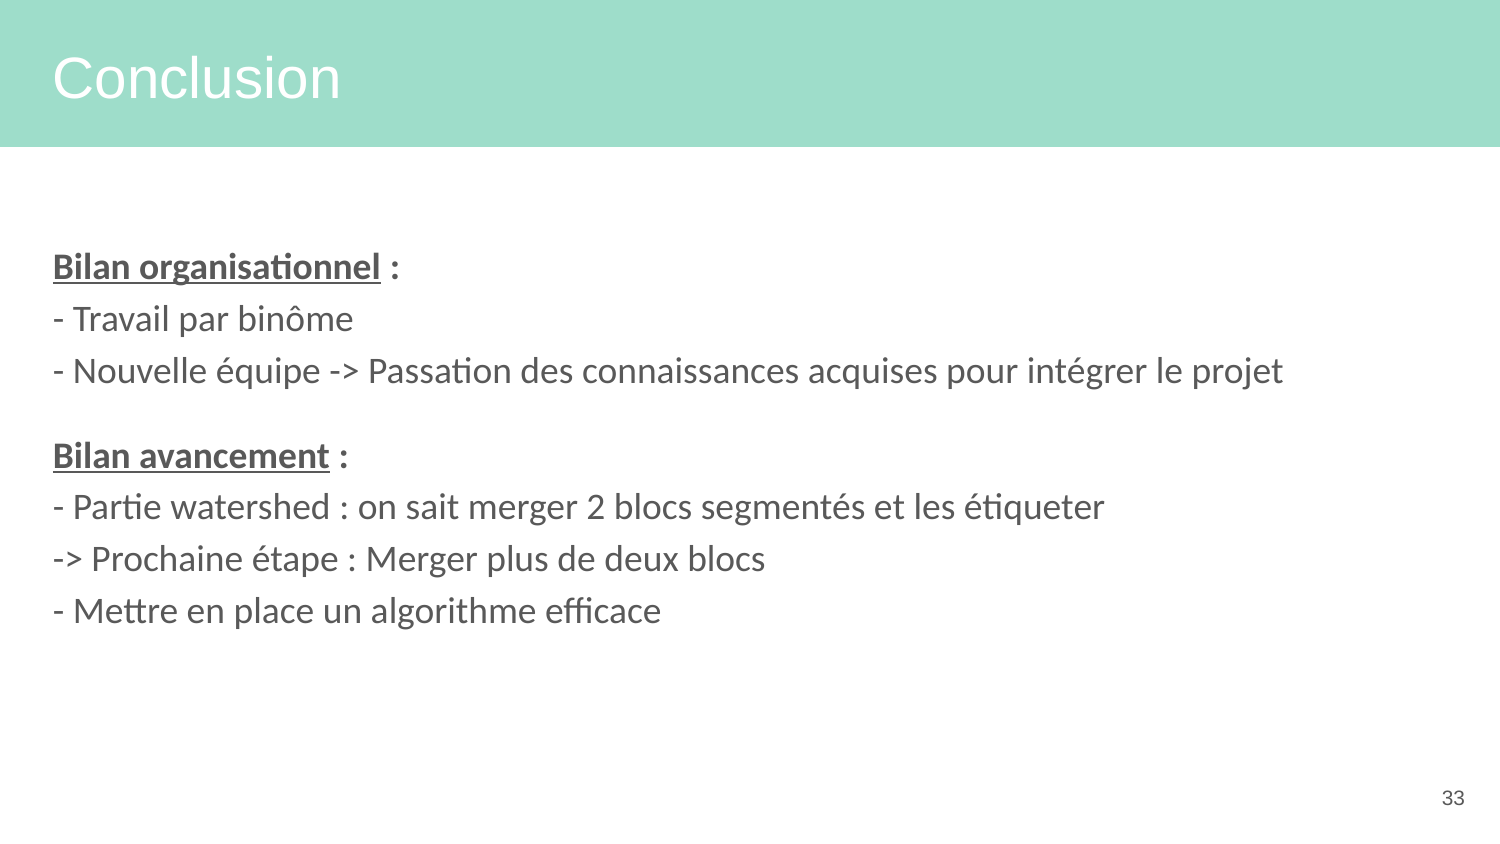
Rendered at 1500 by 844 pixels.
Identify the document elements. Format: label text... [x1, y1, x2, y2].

text_box [0, 0, 1500, 147]
list Bilan organisationnel : - Travail par binôme - Nouvelle équipe -> Passation des connaissances acquises pour intégrer le projet Bilan avancement : - Partie watershed : on sait merger 2 blocs segmentés et les étiqueter -> Prochaine étape : Merger plus de deux blocs - Mettre en place un algorithme efficace [37, 220, 1436, 781]
slide_number ‹#› [1389, 764, 1480, 830]
title Conclusion [37, 24, 1436, 119]
